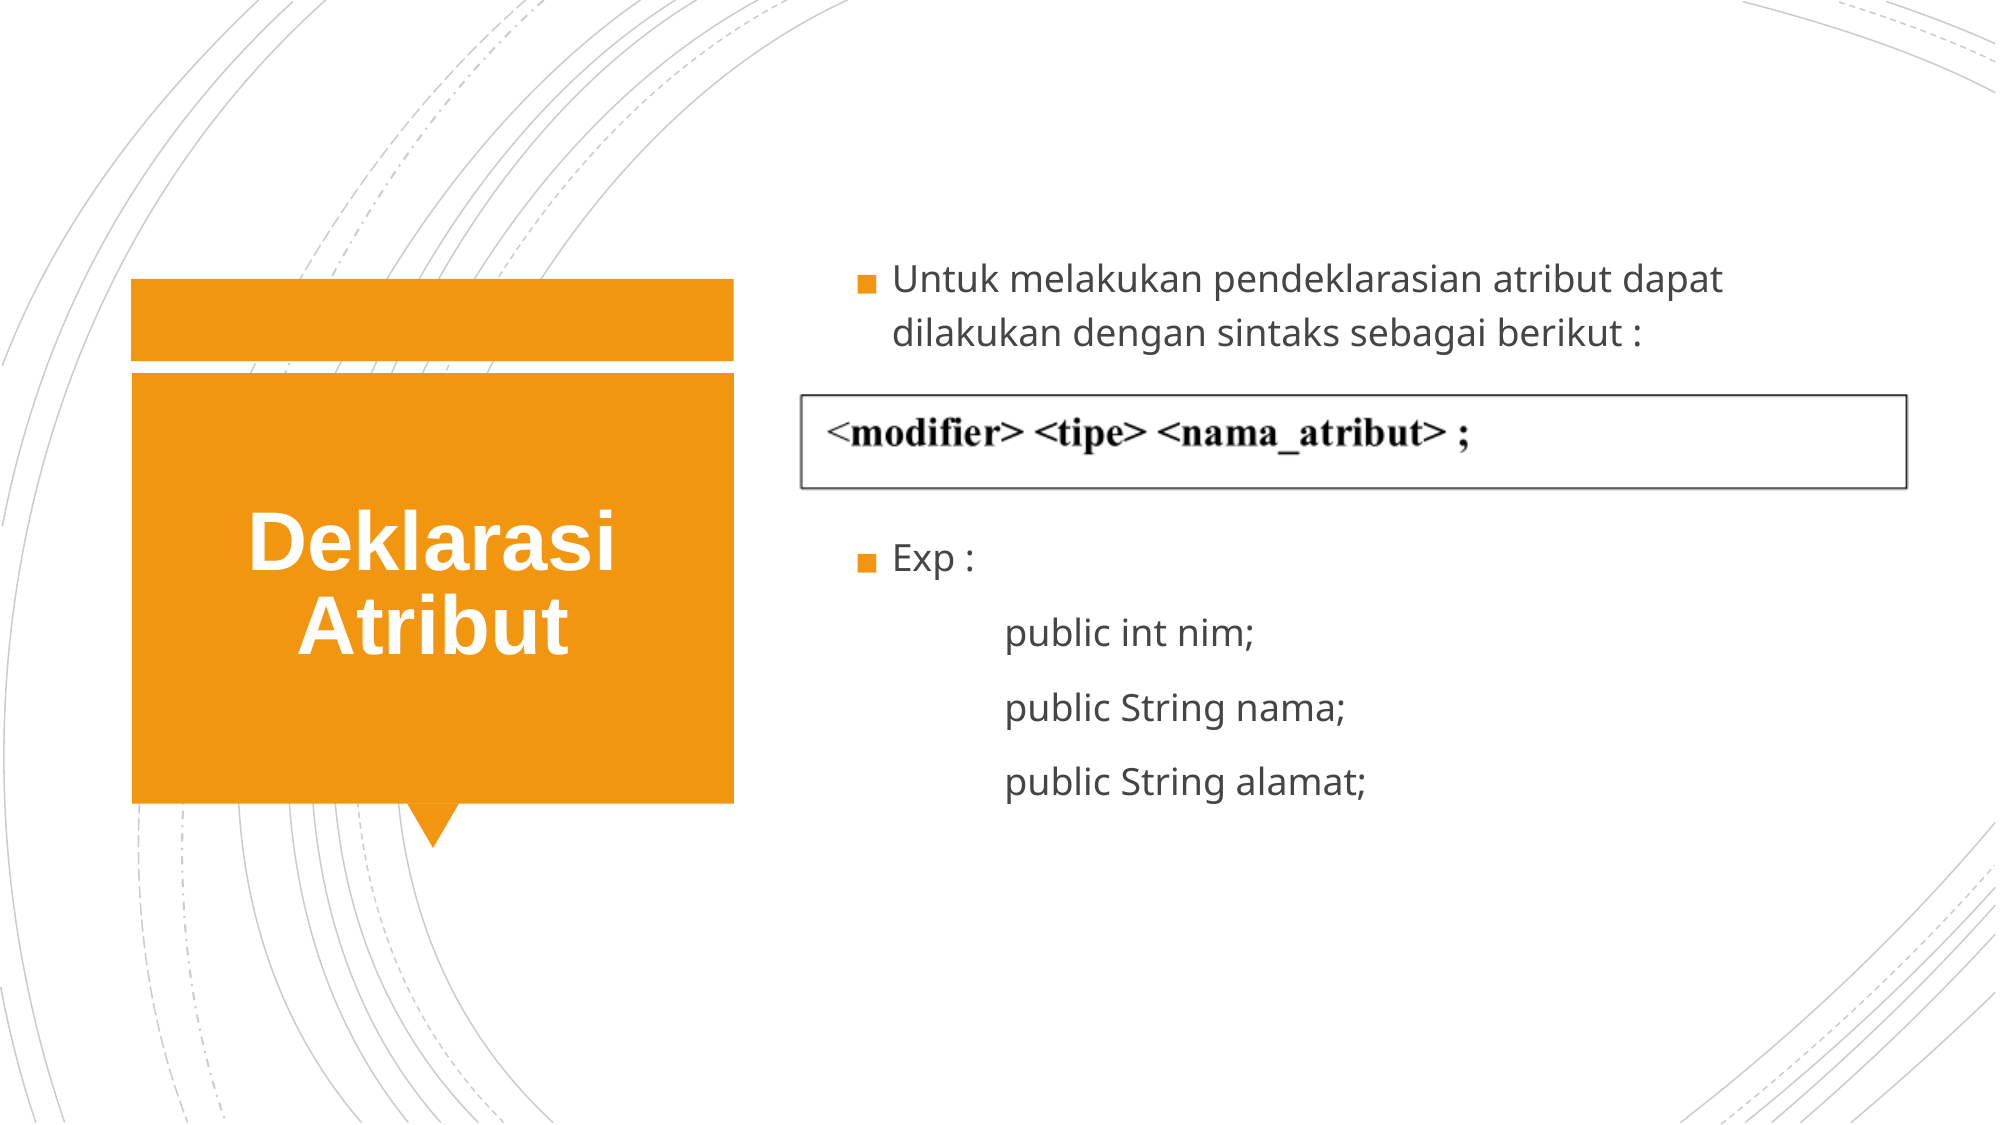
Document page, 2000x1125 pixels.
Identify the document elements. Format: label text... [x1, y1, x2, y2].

list Untuk melakukan pendeklarasian atribut dapat dilakukan dengan sintaks sebagai berikut : Exp : public int nim; public String nama; public String alamat; [839, 506, 1870, 993]
picture [789, 382, 1920, 498]
list Untuk melakukan pendeklarasian atribut dapat dilakukan dengan sintaks sebagai berikut : Exp : public int nim; public String nama; public String alamat; [839, 131, 1870, 381]
title Deklarasi Atribut [145, 385, 720, 789]
